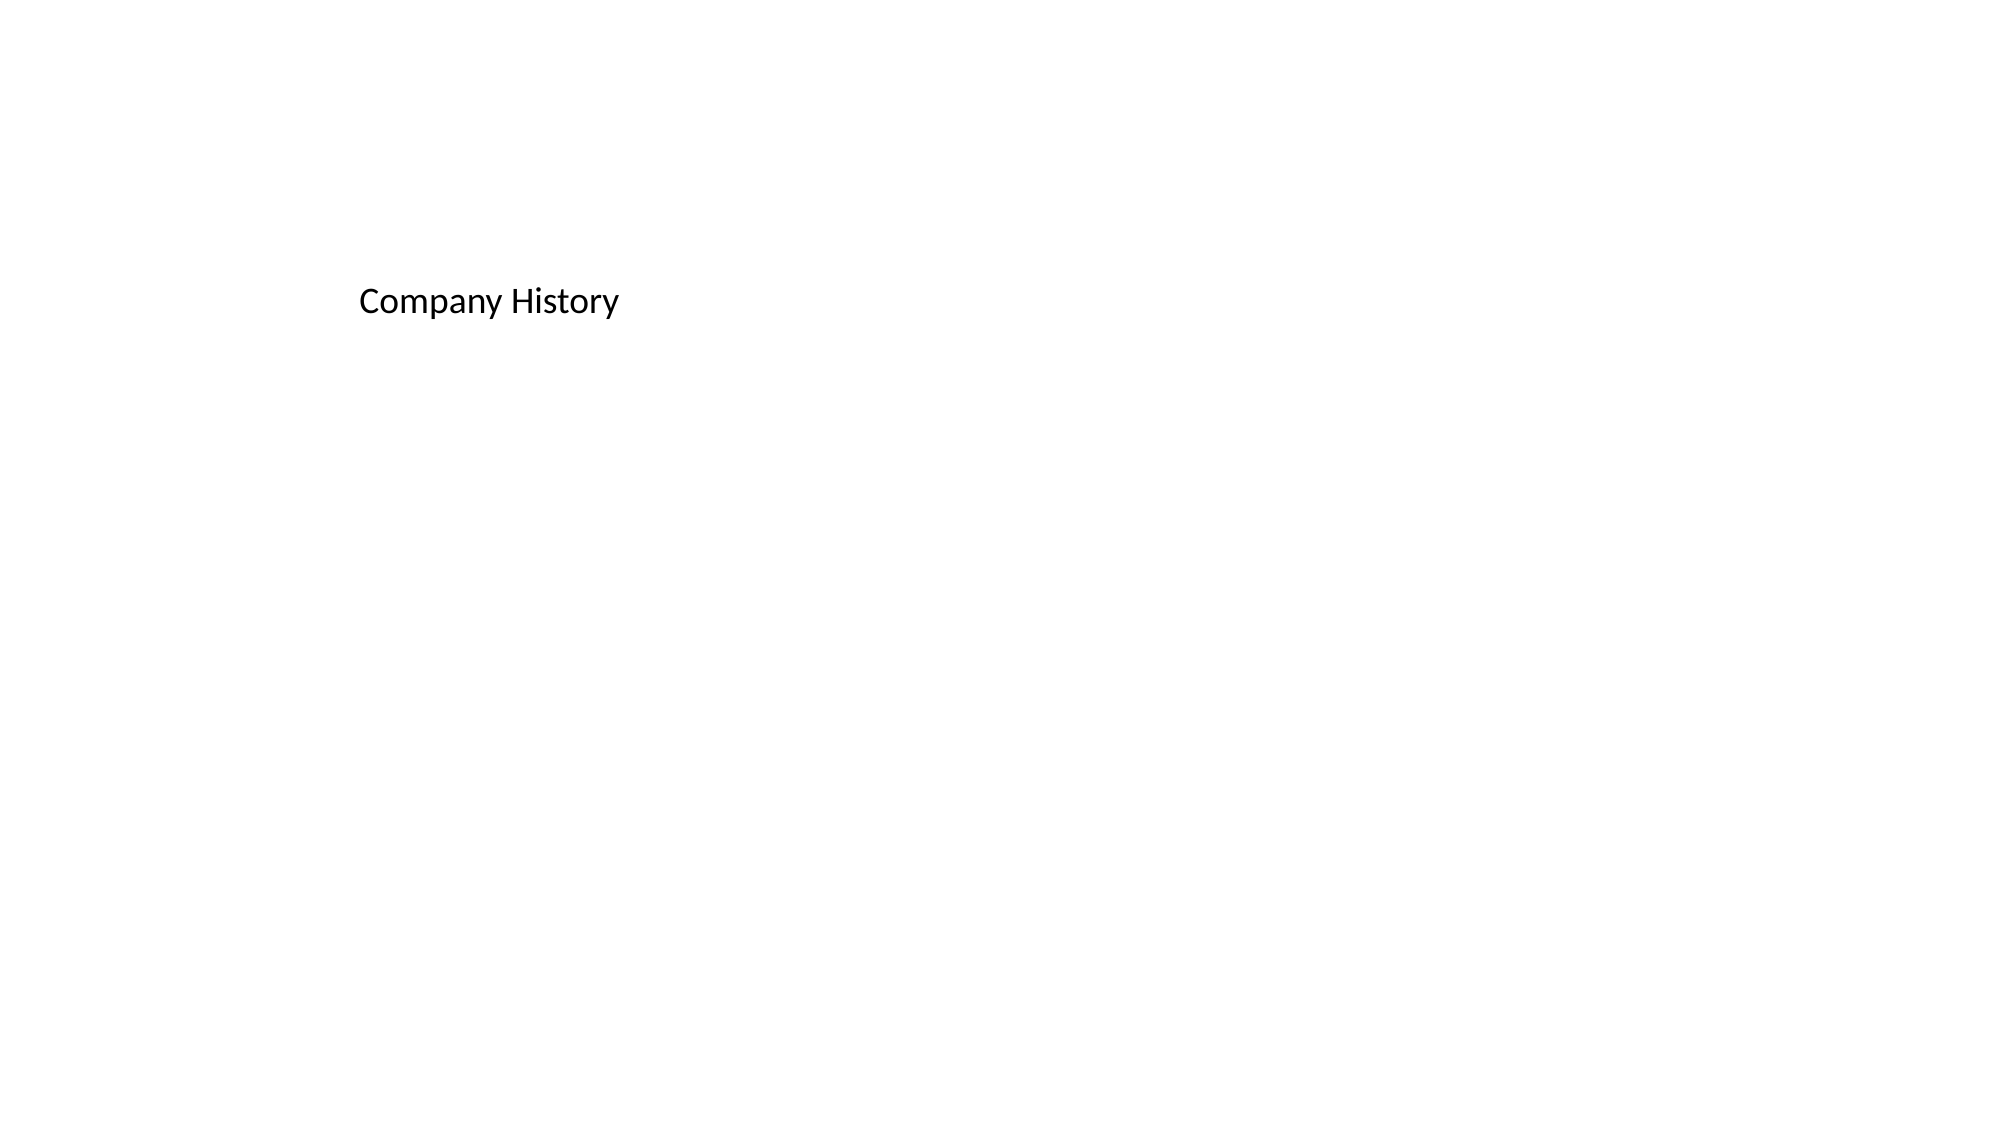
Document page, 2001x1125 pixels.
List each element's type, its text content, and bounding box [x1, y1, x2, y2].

text_box Company History [344, 268, 1347, 329]
